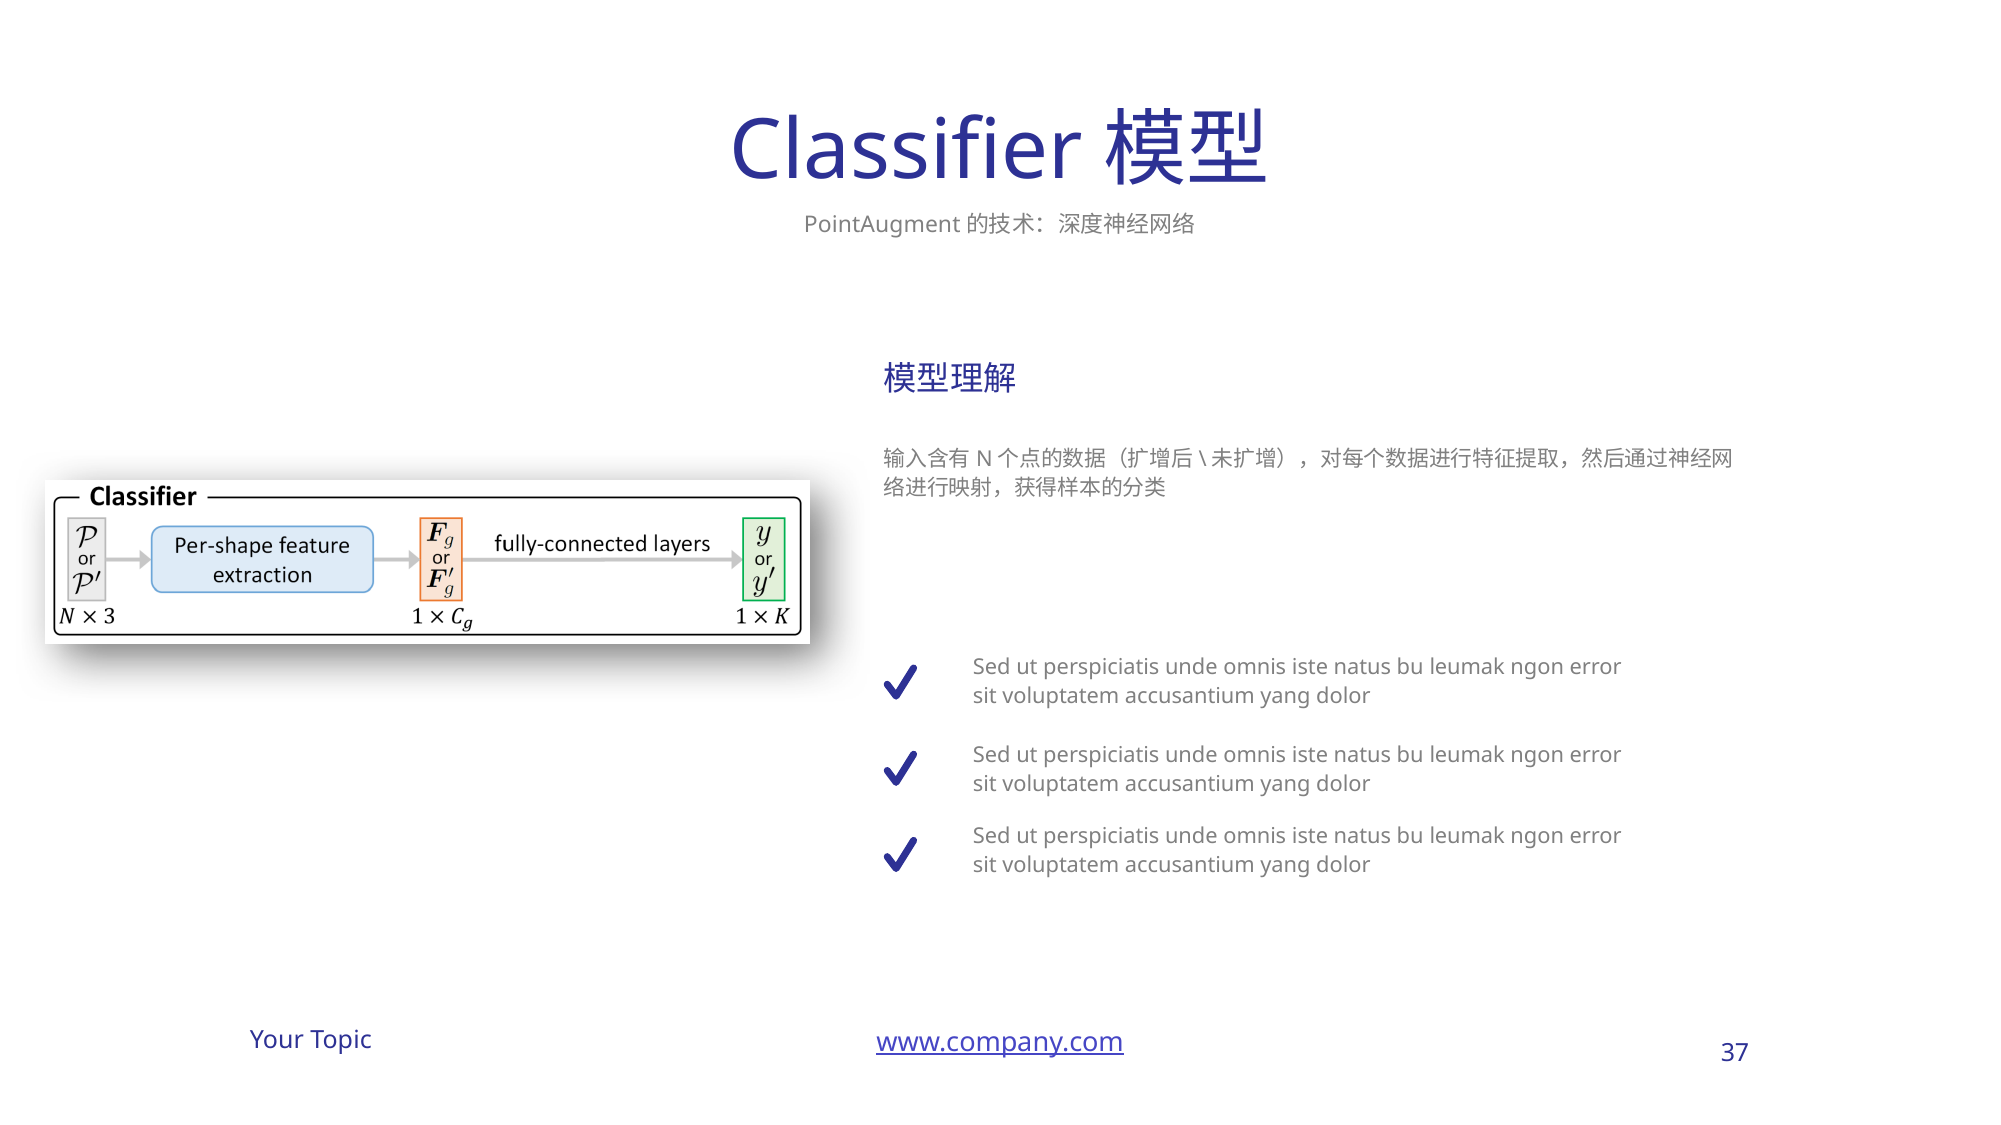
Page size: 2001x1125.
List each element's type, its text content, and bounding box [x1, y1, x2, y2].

list Sed ut perspiciatis unde omnis iste natus bu leumak ngon error sit voluptatem accusantium yang dolor [972, 649, 1650, 721]
text_box 37 [1701, 1028, 1764, 1074]
picture [45, 480, 810, 644]
subtitle PointAugment的技术：深度神经网络 [249, 205, 1750, 259]
title Classifier模型 [249, 84, 1750, 204]
list 输入含有N个点的数据（扩增后\未扩增），对每个数据进行特征提取，然后通过神经网络进行映射，获得样本的分类 [883, 441, 1750, 606]
list Sed ut perspiciatis unde omnis iste natus bu leumak ngon error sit voluptatem accusantium yang dolor [972, 818, 1650, 890]
list 模型理解 [883, 368, 1226, 407]
list Sed ut perspiciatis unde omnis iste natus bu leumak ngon error sit voluptatem accusantium yang dolor [972, 737, 1650, 809]
